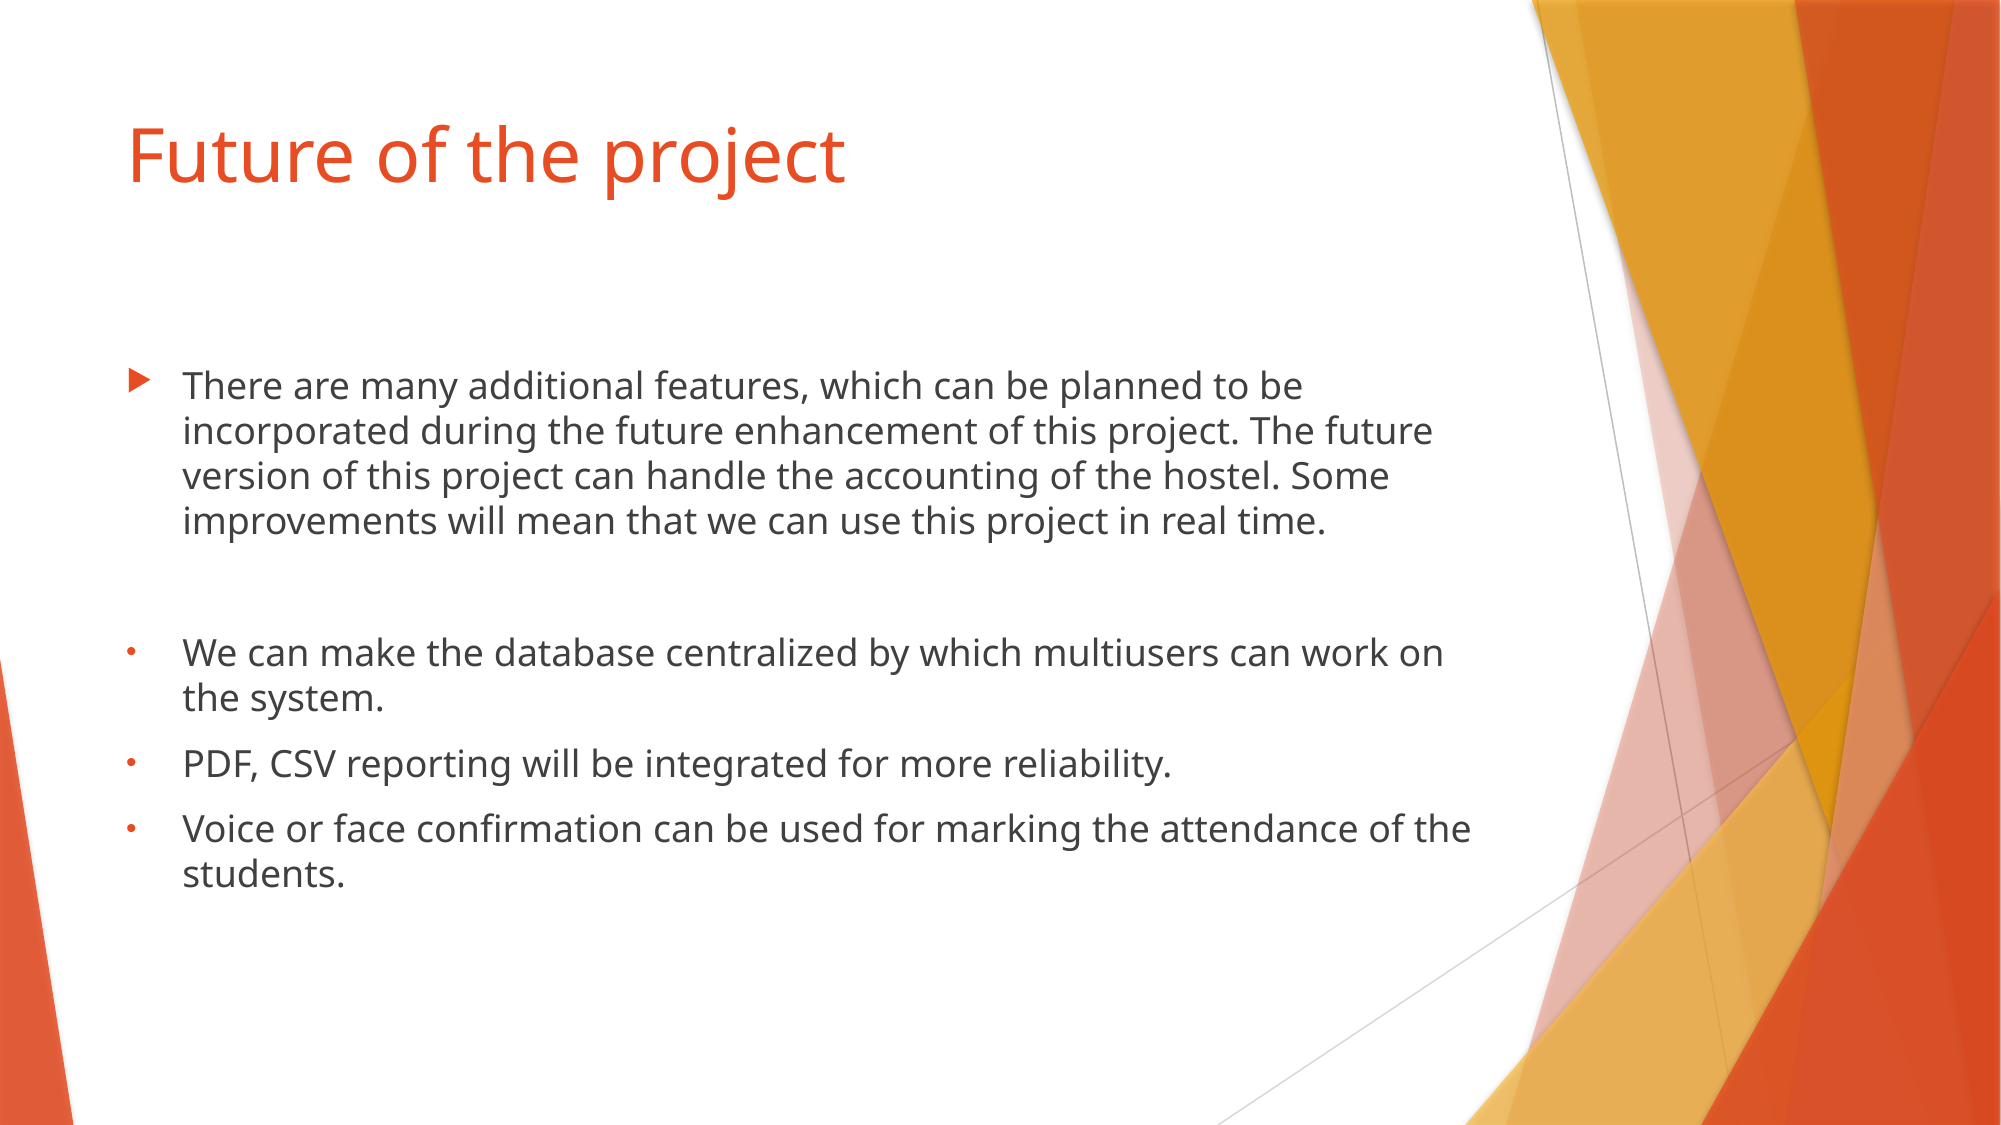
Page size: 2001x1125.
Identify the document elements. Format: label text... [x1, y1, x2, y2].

list There are many additional features, which can be planned to be incorporated during the future enhancement of this project. The future version of this project can handle the accounting of the hostel. Some improvements will mean that we can use this project in real time. We can make the database centralized by which multiusers can work on the system. PDF, CSV reporting will be integrated for more reliability. Voice or face confirmation can be used for marking the attendance of the students. [111, 354, 1522, 992]
title Future of the project [111, 99, 1522, 317]
